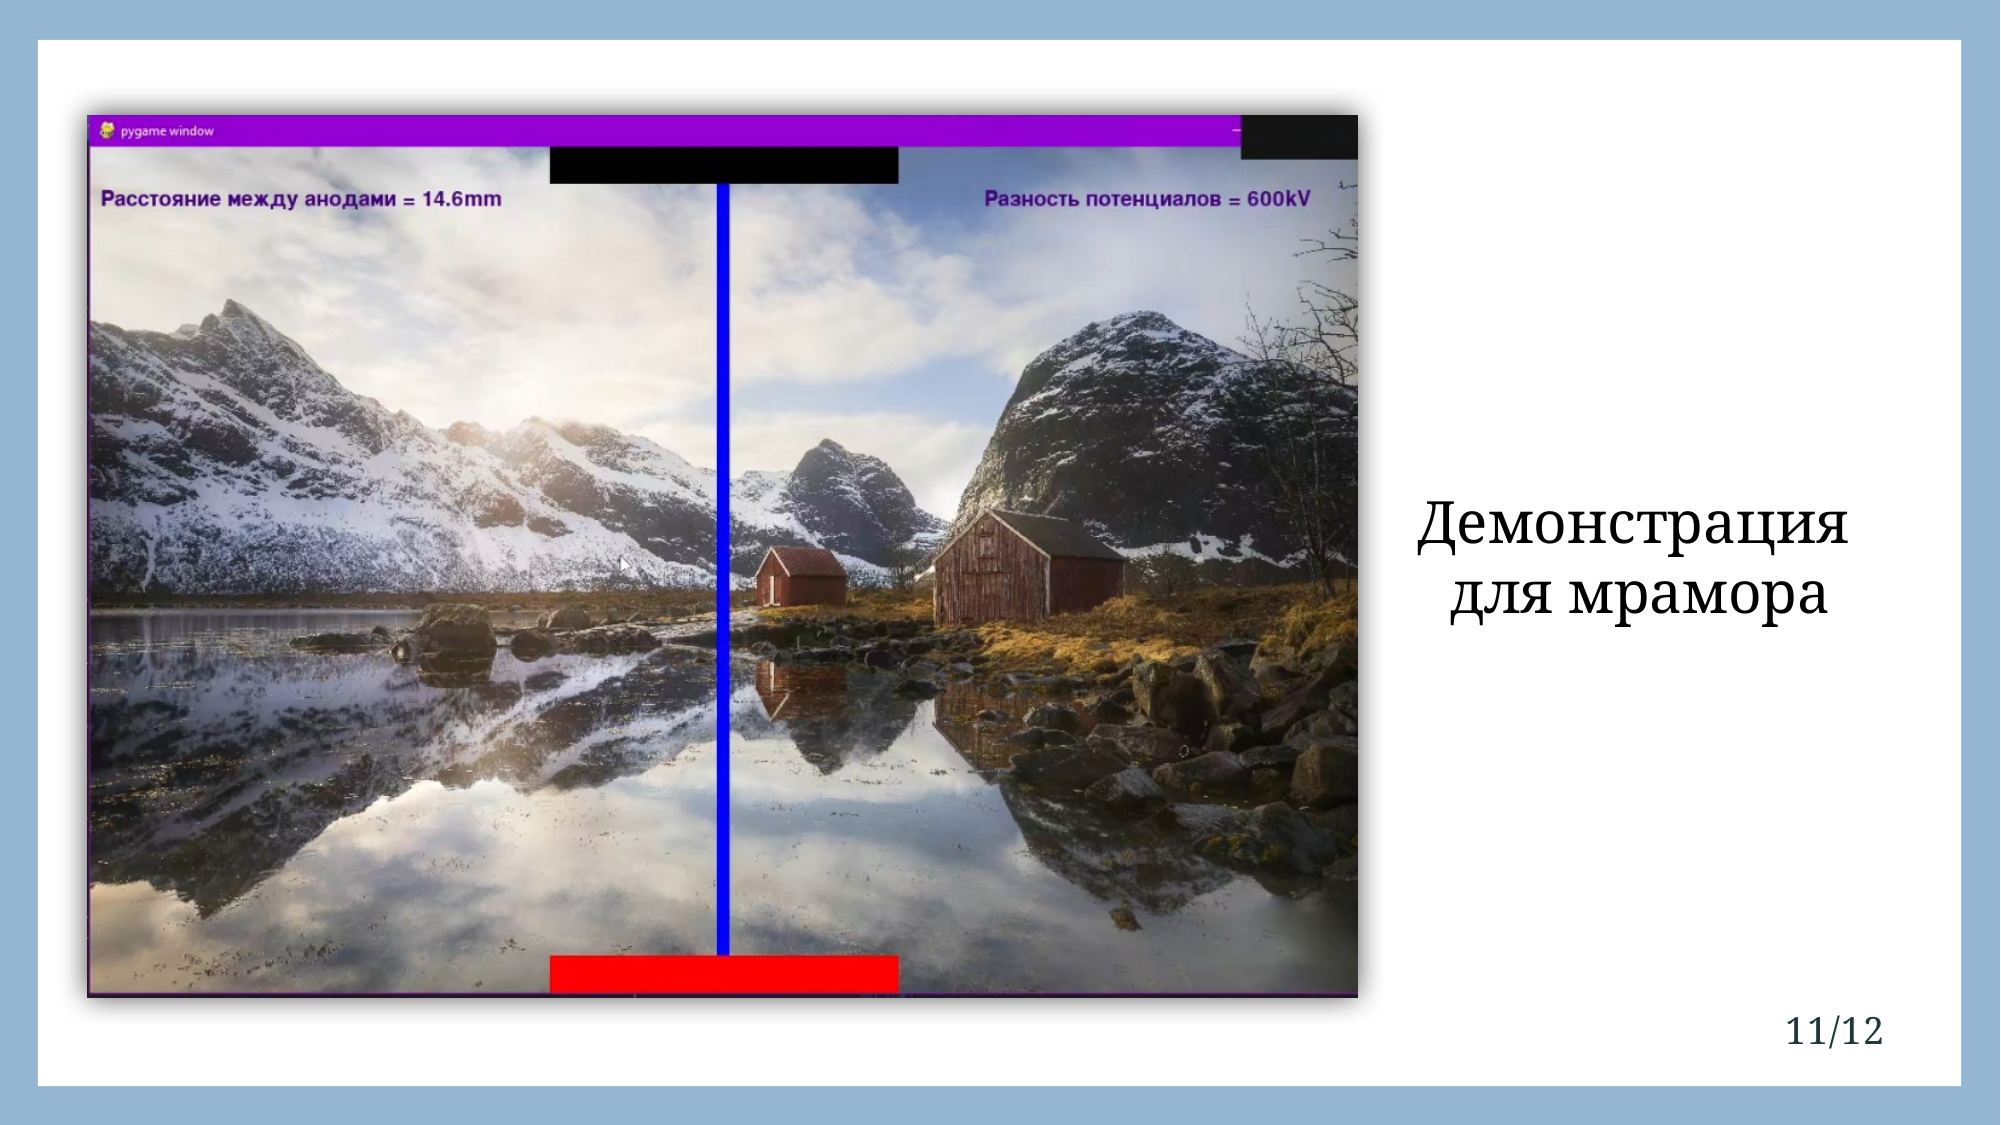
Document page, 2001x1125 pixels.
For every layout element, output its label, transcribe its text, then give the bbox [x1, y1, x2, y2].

text_box Демонстрация для мрамора [1402, 478, 1879, 633]
text_box 11/12 [1770, 999, 1929, 1060]
picture [87, 114, 1359, 998]
